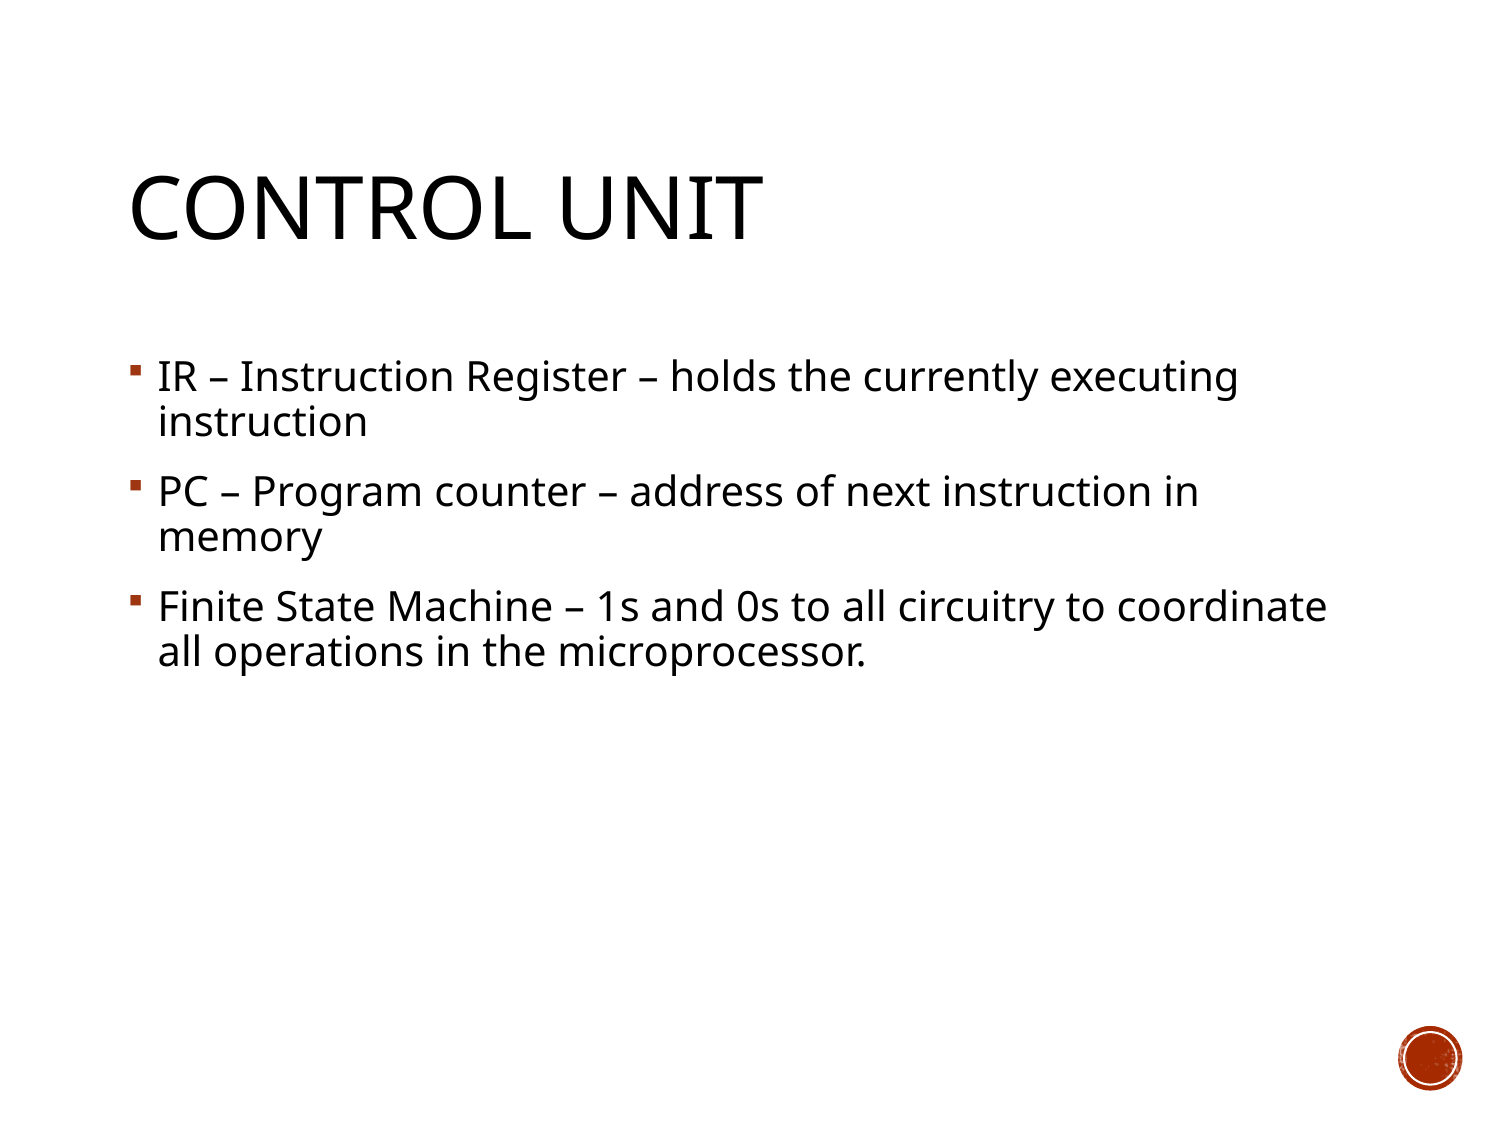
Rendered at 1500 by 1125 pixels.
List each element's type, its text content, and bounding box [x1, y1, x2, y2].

list IR – Instruction Register – holds the currently executing instruction PC – Program counter – address of next instruction in memory Finite State Machine – 1s and 0s to all circuitry to coordinate all operations in the microprocessor. [112, 348, 1388, 1013]
title Control Unit [112, 79, 1388, 344]
